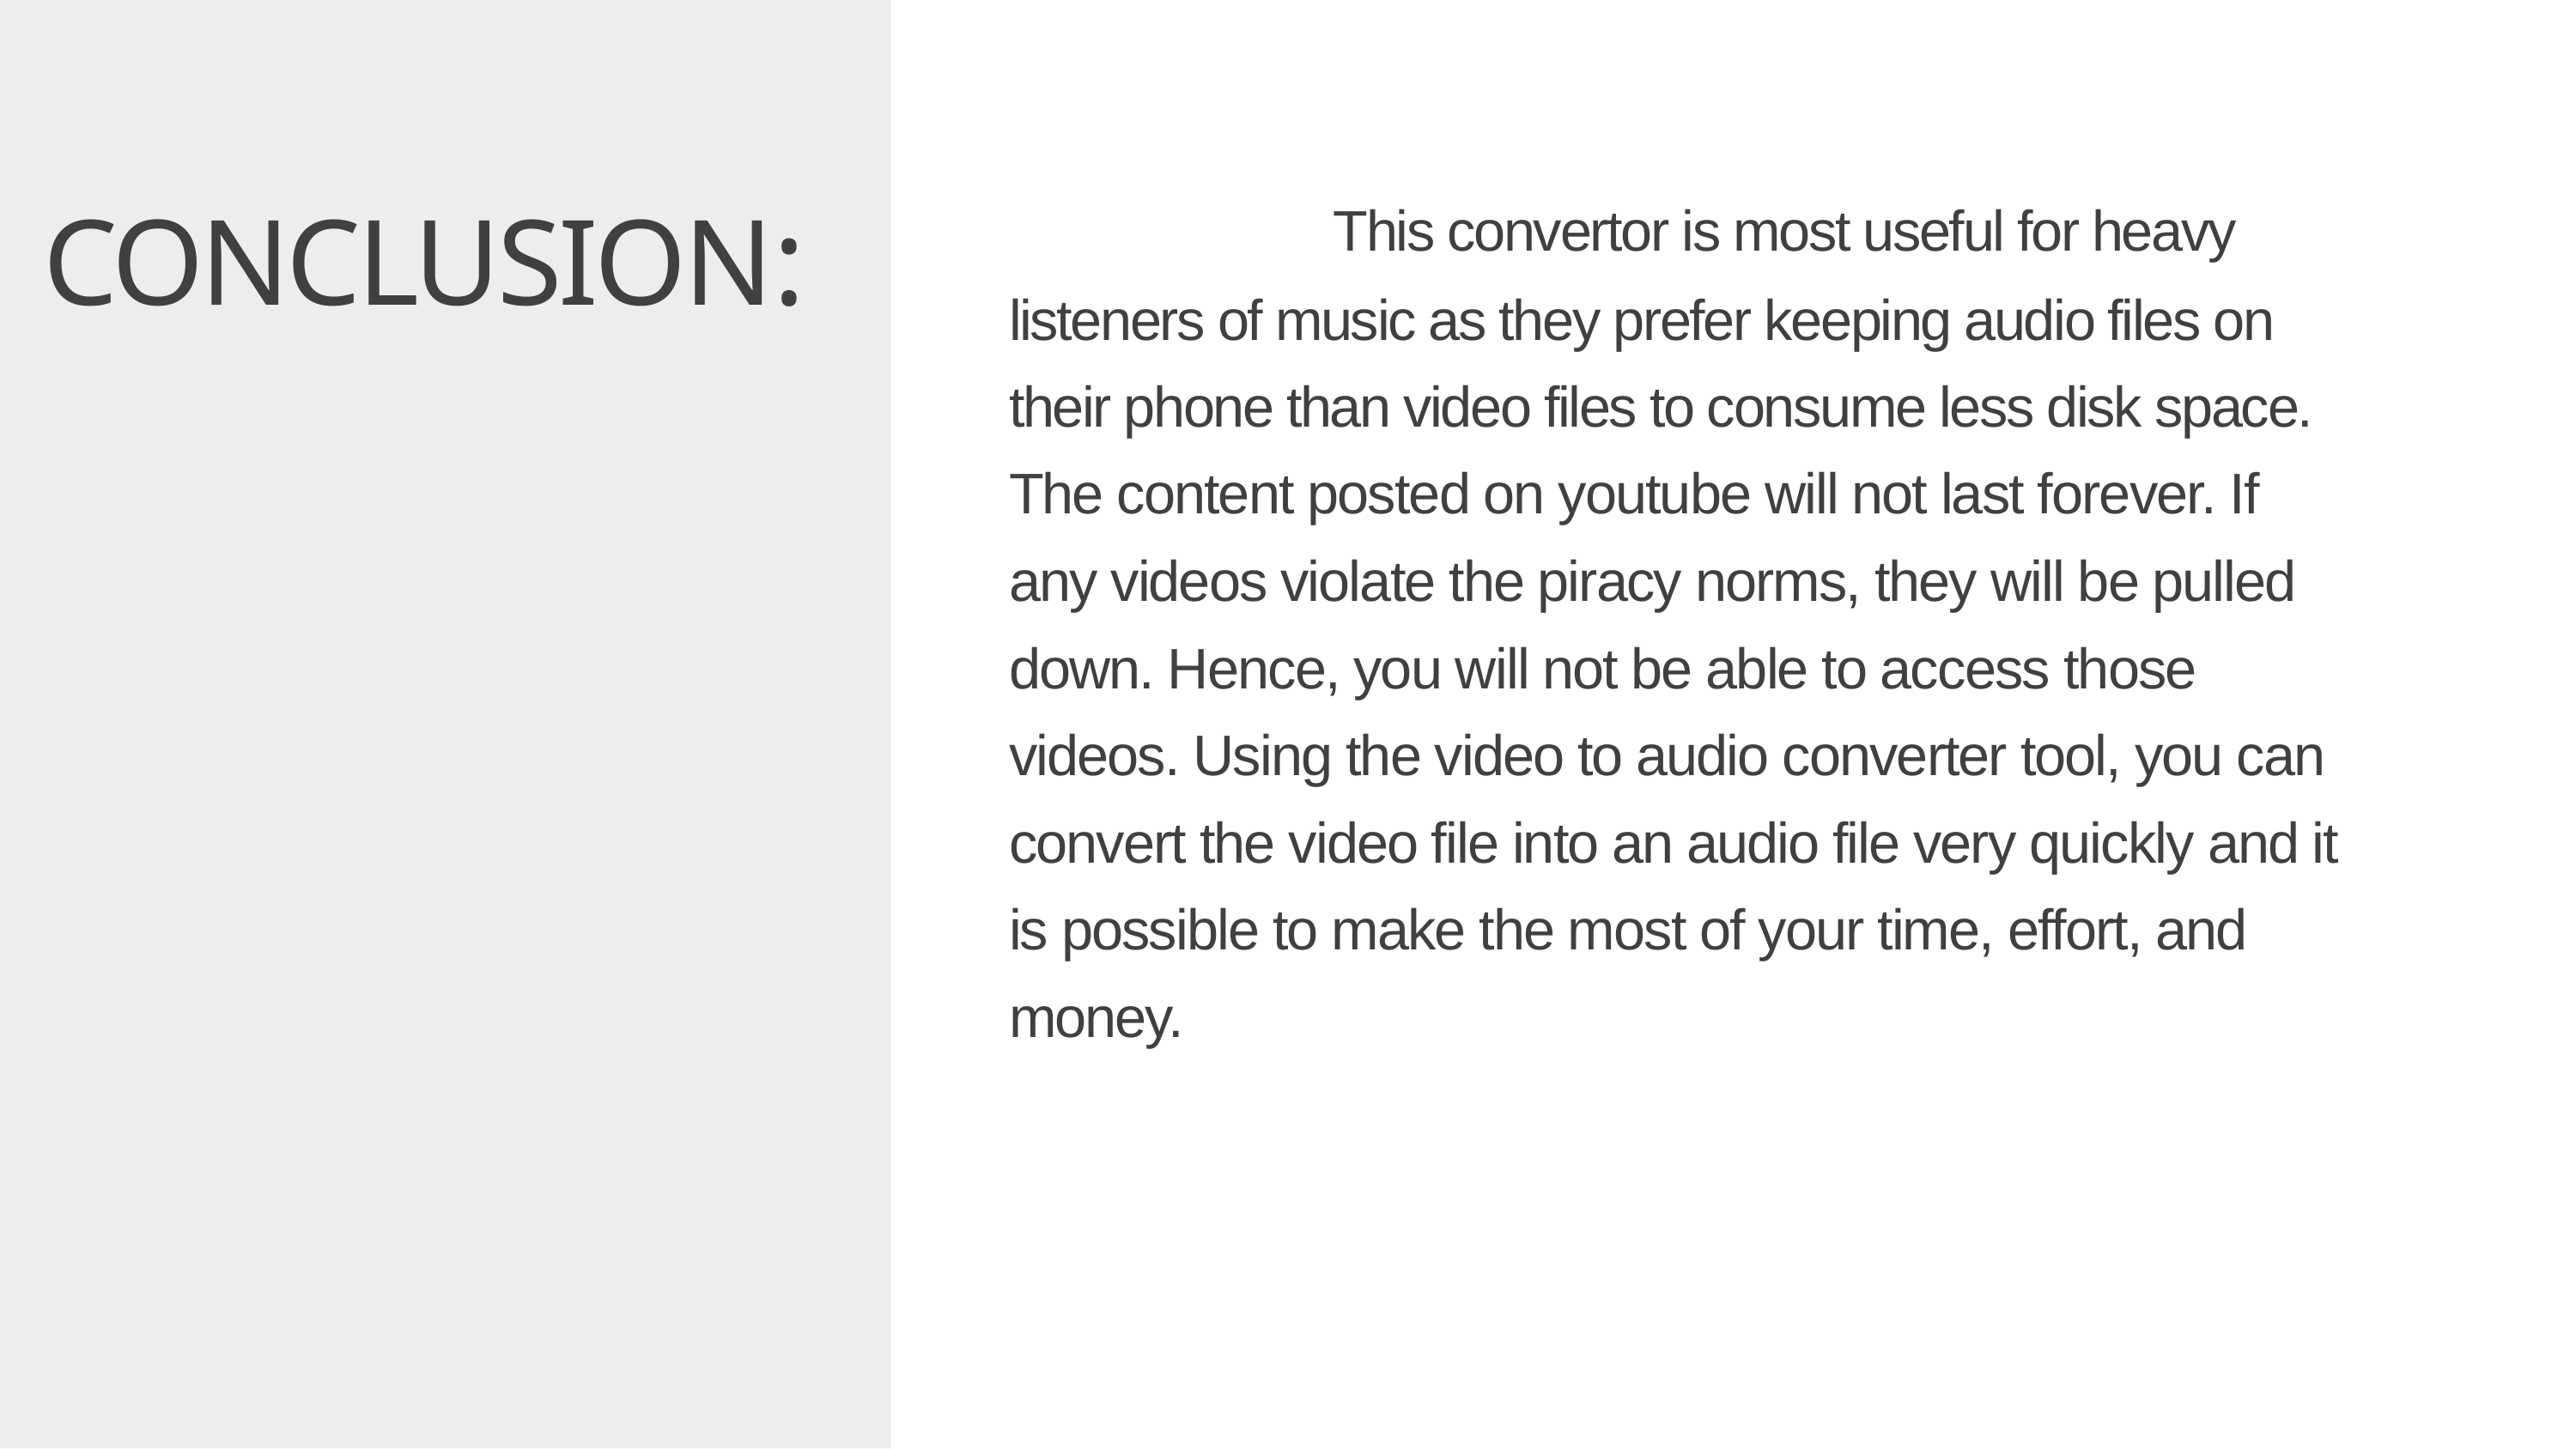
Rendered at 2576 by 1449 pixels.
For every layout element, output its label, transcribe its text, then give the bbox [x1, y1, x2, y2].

text_box This convertor is most useful for heavy listeners of music as they prefer keeping audio files on their phone than video files to consume less disk space. The content posted on youtube will not last forever. If any videos violate the piracy norms, they will be pulled down. Hence, you will not be able to access those videos. Using the video to audio converter tool, you can convert the video file into an audio file very quickly and it is possible to make the most of your time, effort, and money. [1008, 177, 2351, 1049]
text_box [0, 0, 891, 1449]
text_box CONCLUSION: [43, 172, 842, 330]
